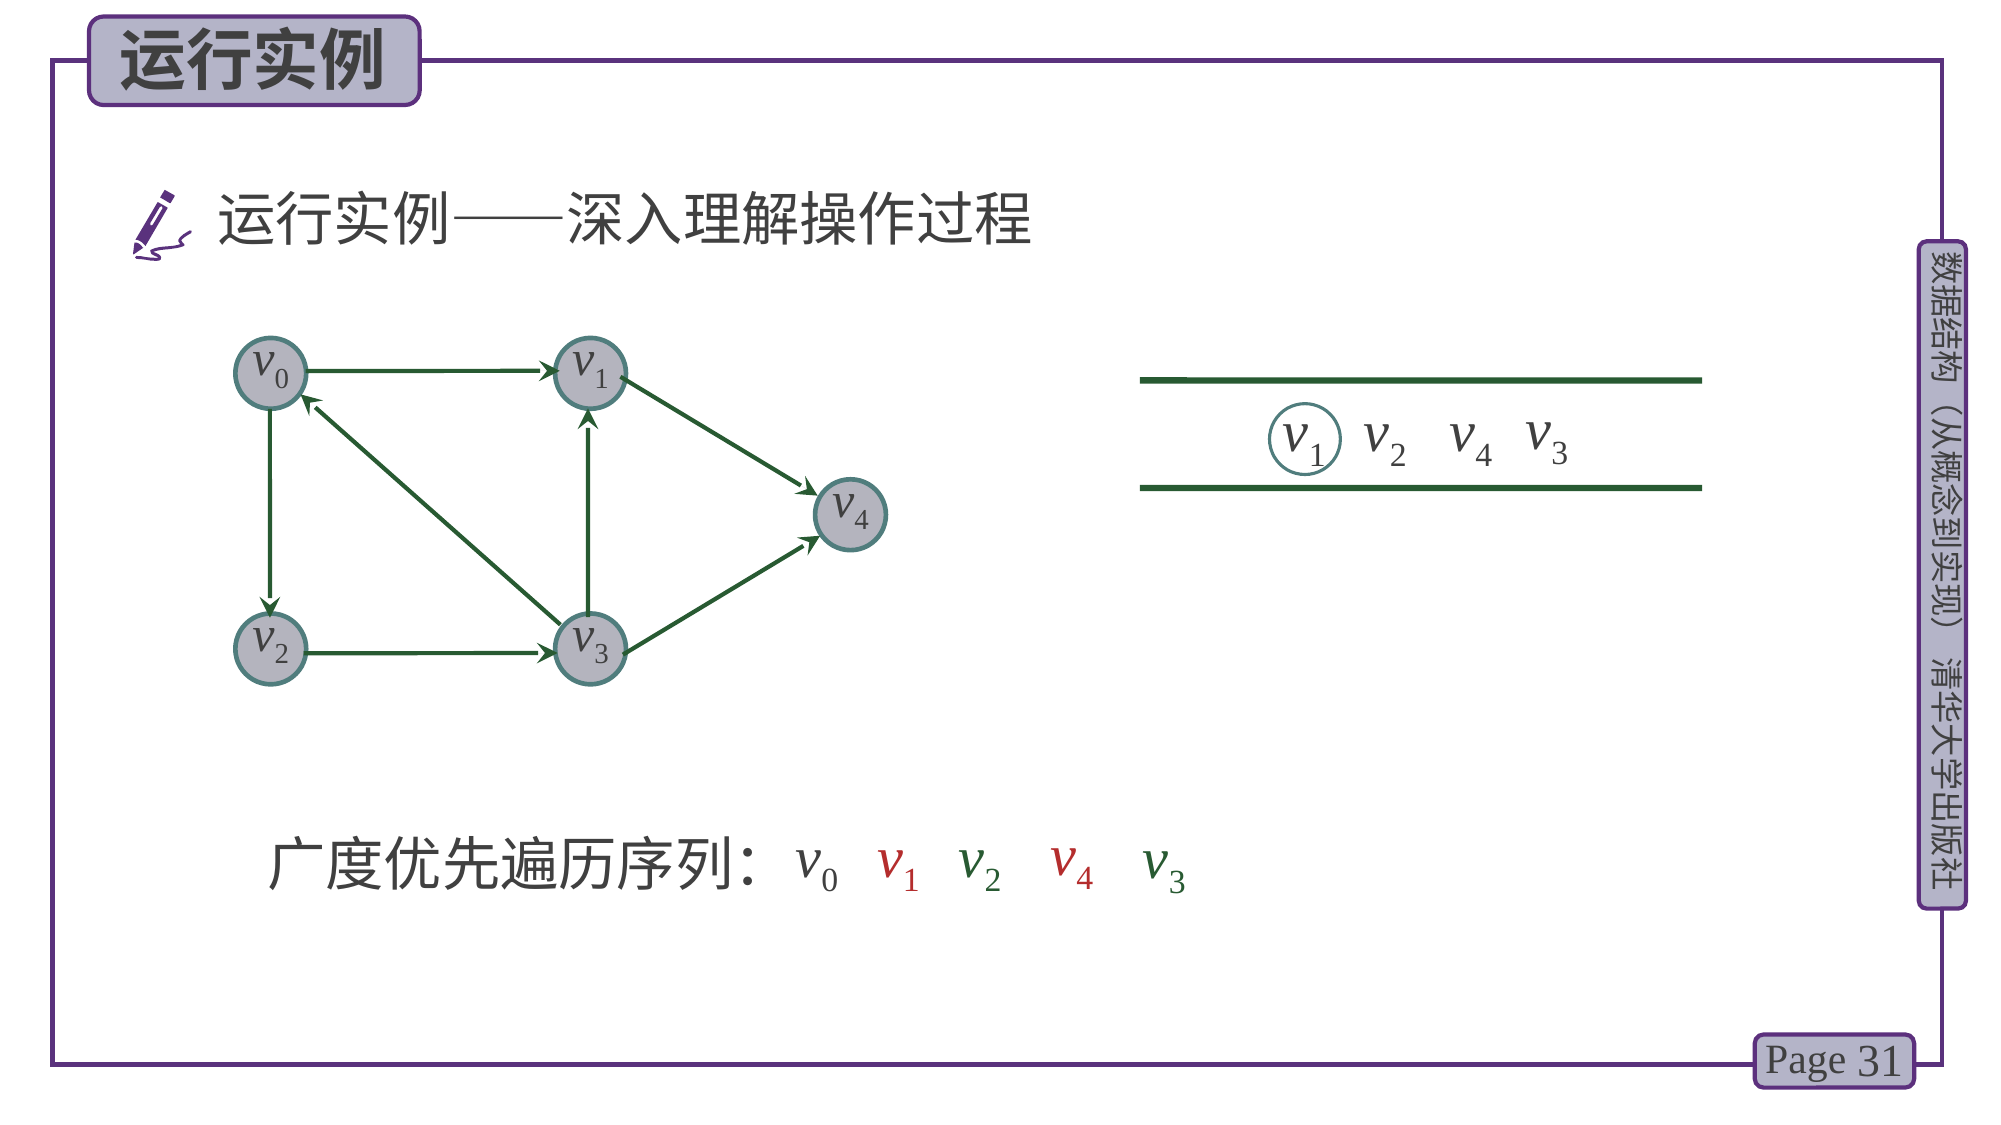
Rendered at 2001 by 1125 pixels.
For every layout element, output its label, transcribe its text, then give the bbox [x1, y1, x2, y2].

text_box v2 [955, 817, 1049, 901]
text_box v2 [235, 613, 306, 685]
text_box 广度优先遍历序列： [252, 819, 859, 905]
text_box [1139, 380, 1703, 488]
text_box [269, 370, 834, 654]
text_box 运行实例 [104, 10, 431, 105]
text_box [132, 189, 192, 261]
text_box v3 [1140, 818, 1233, 902]
text_box [87, 15, 411, 107]
text_box v0 [235, 337, 306, 409]
text_box v1 [555, 337, 626, 370]
text_box v4 [1047, 814, 1140, 899]
text_box v4 [834, 479, 886, 551]
text_box v3 [555, 654, 626, 685]
text_box 运行实例——深入理解操作过程 [202, 174, 1600, 260]
text_box v1 [874, 817, 955, 901]
text_box v0 [792, 817, 874, 901]
